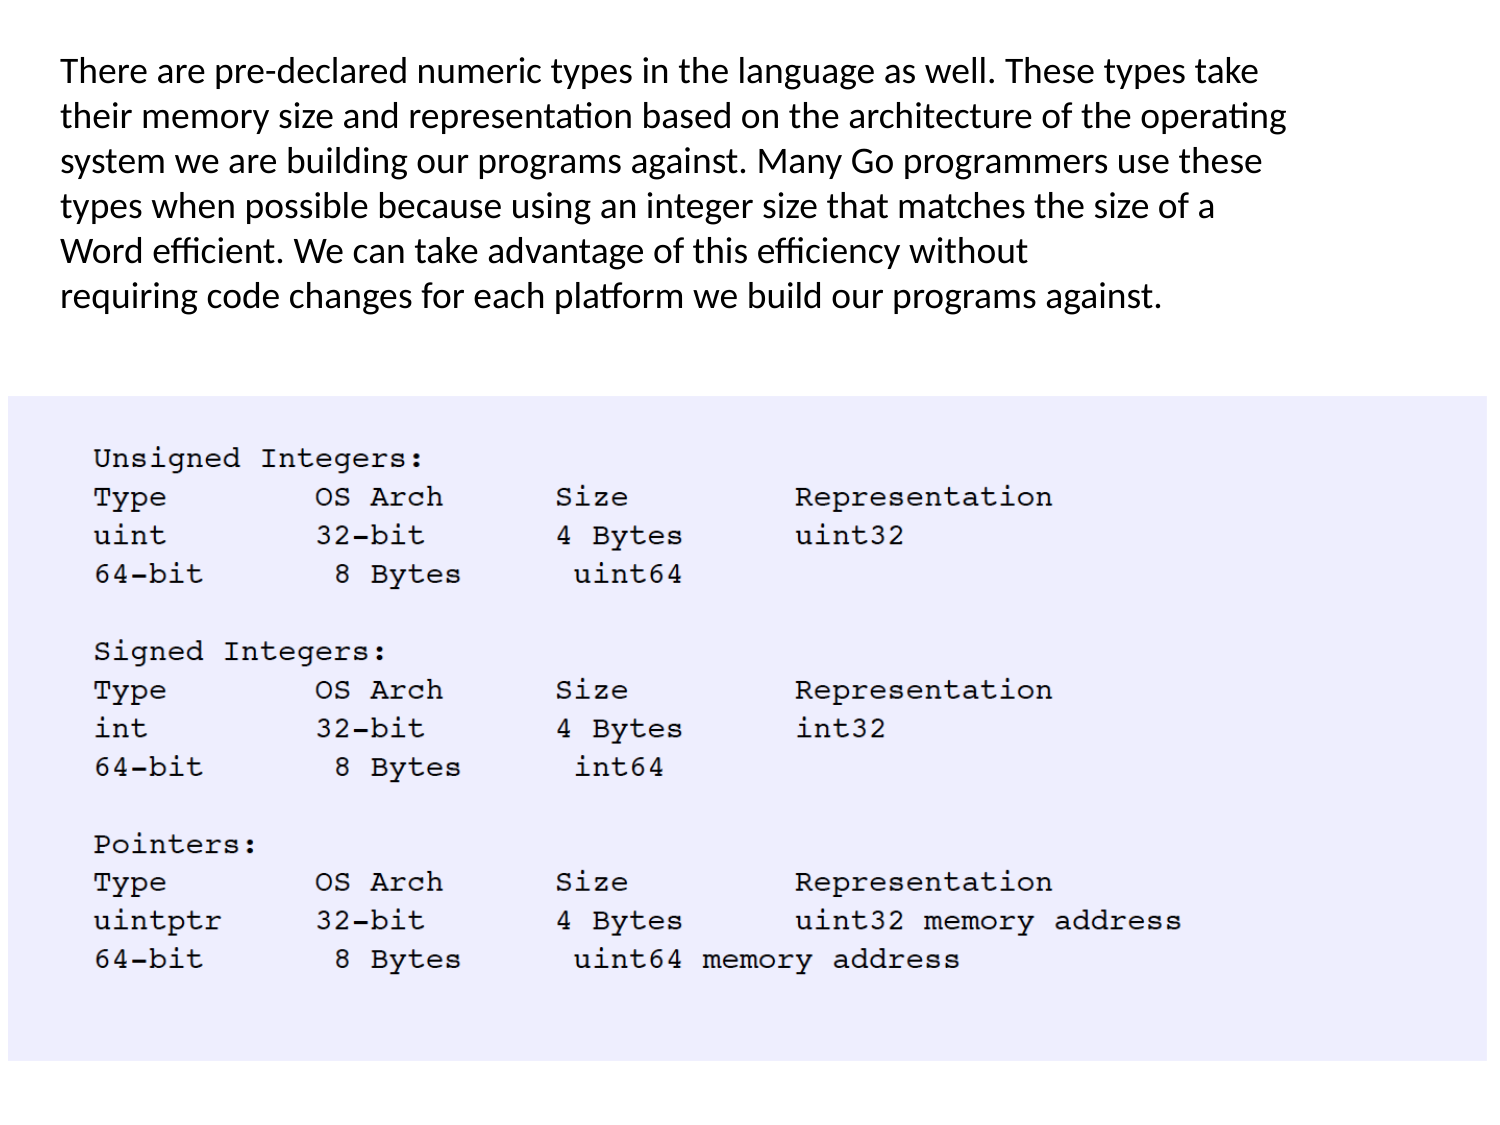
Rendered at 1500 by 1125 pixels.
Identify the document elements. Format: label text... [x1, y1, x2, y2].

text_box There are pre-declared numeric types in the language as well. These types take their memory size and representation based on the architecture of the operating system we are building our programs against. Many Go programmers use these types when possible because using an integer size that matches the size of a Word efficient. We can take advantage of this efficiency without requiring code changes for each platform we build our programs against. [45, 39, 1304, 324]
picture [8, 394, 1490, 1064]
